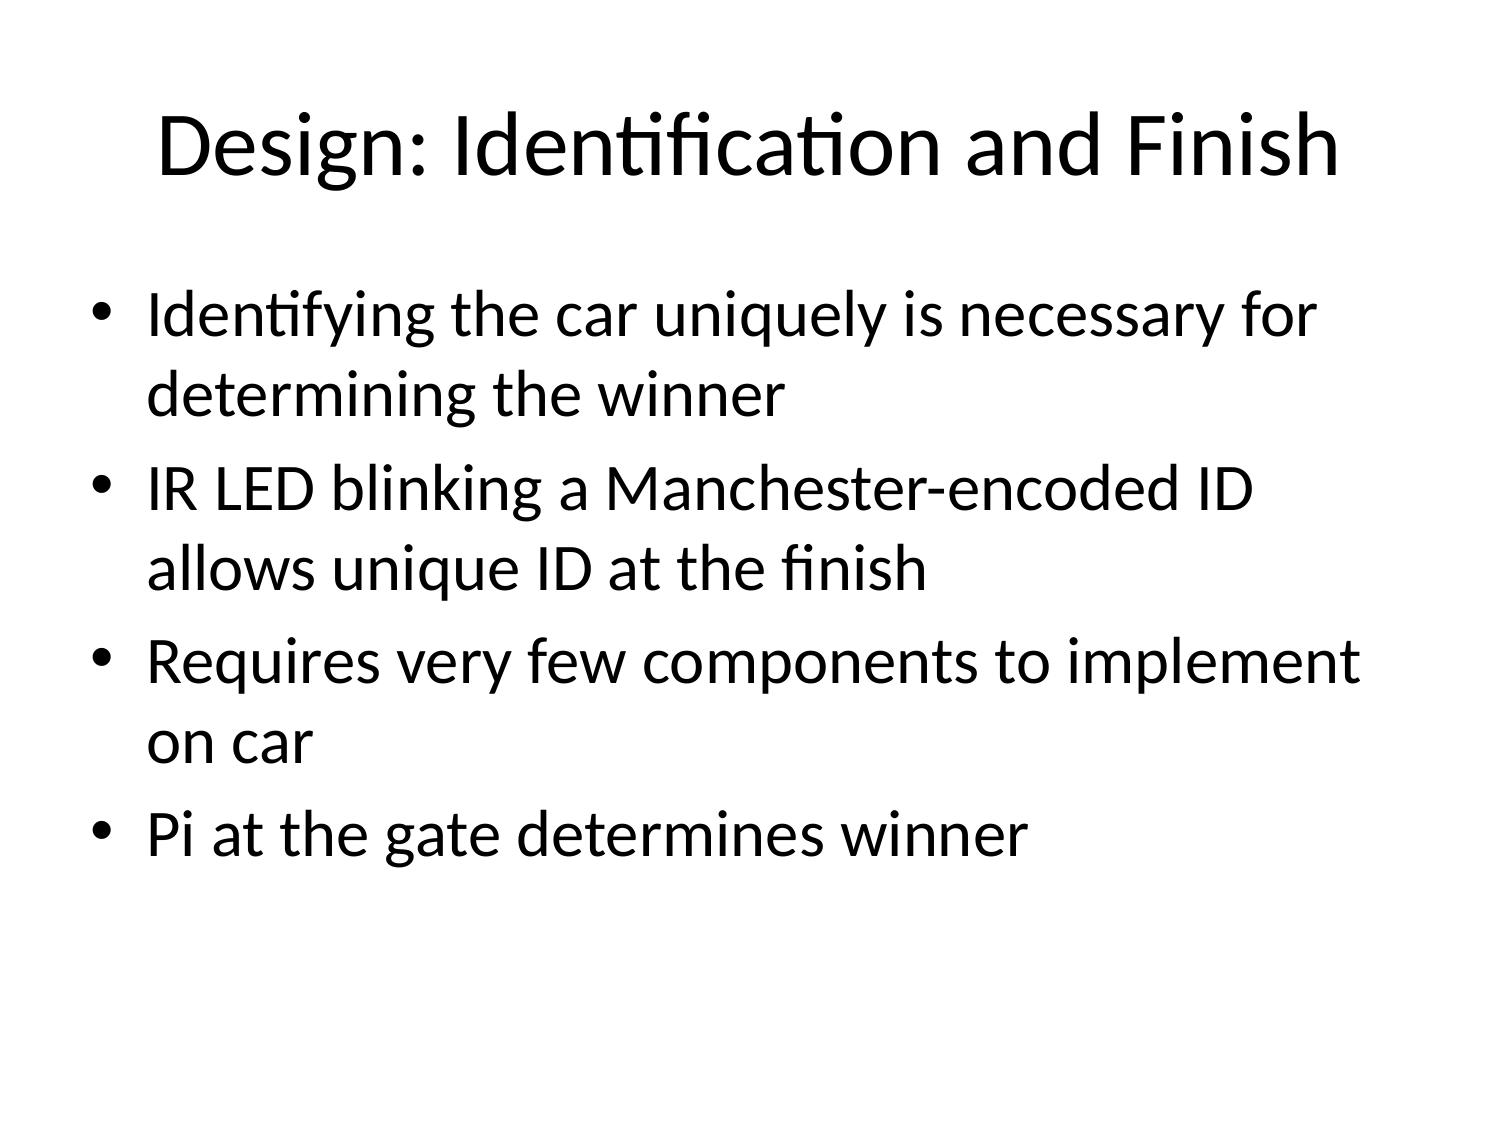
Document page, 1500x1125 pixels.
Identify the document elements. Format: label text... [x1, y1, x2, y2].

list Identifying the car uniquely is necessary for determining the winner IR LED blinking a Manchester-encoded ID allows unique ID at the finish Requires very few components to implement on car Pi at the gate determines winner [75, 262, 1425, 1005]
title Design: Identification and Finish [75, 45, 1425, 233]
